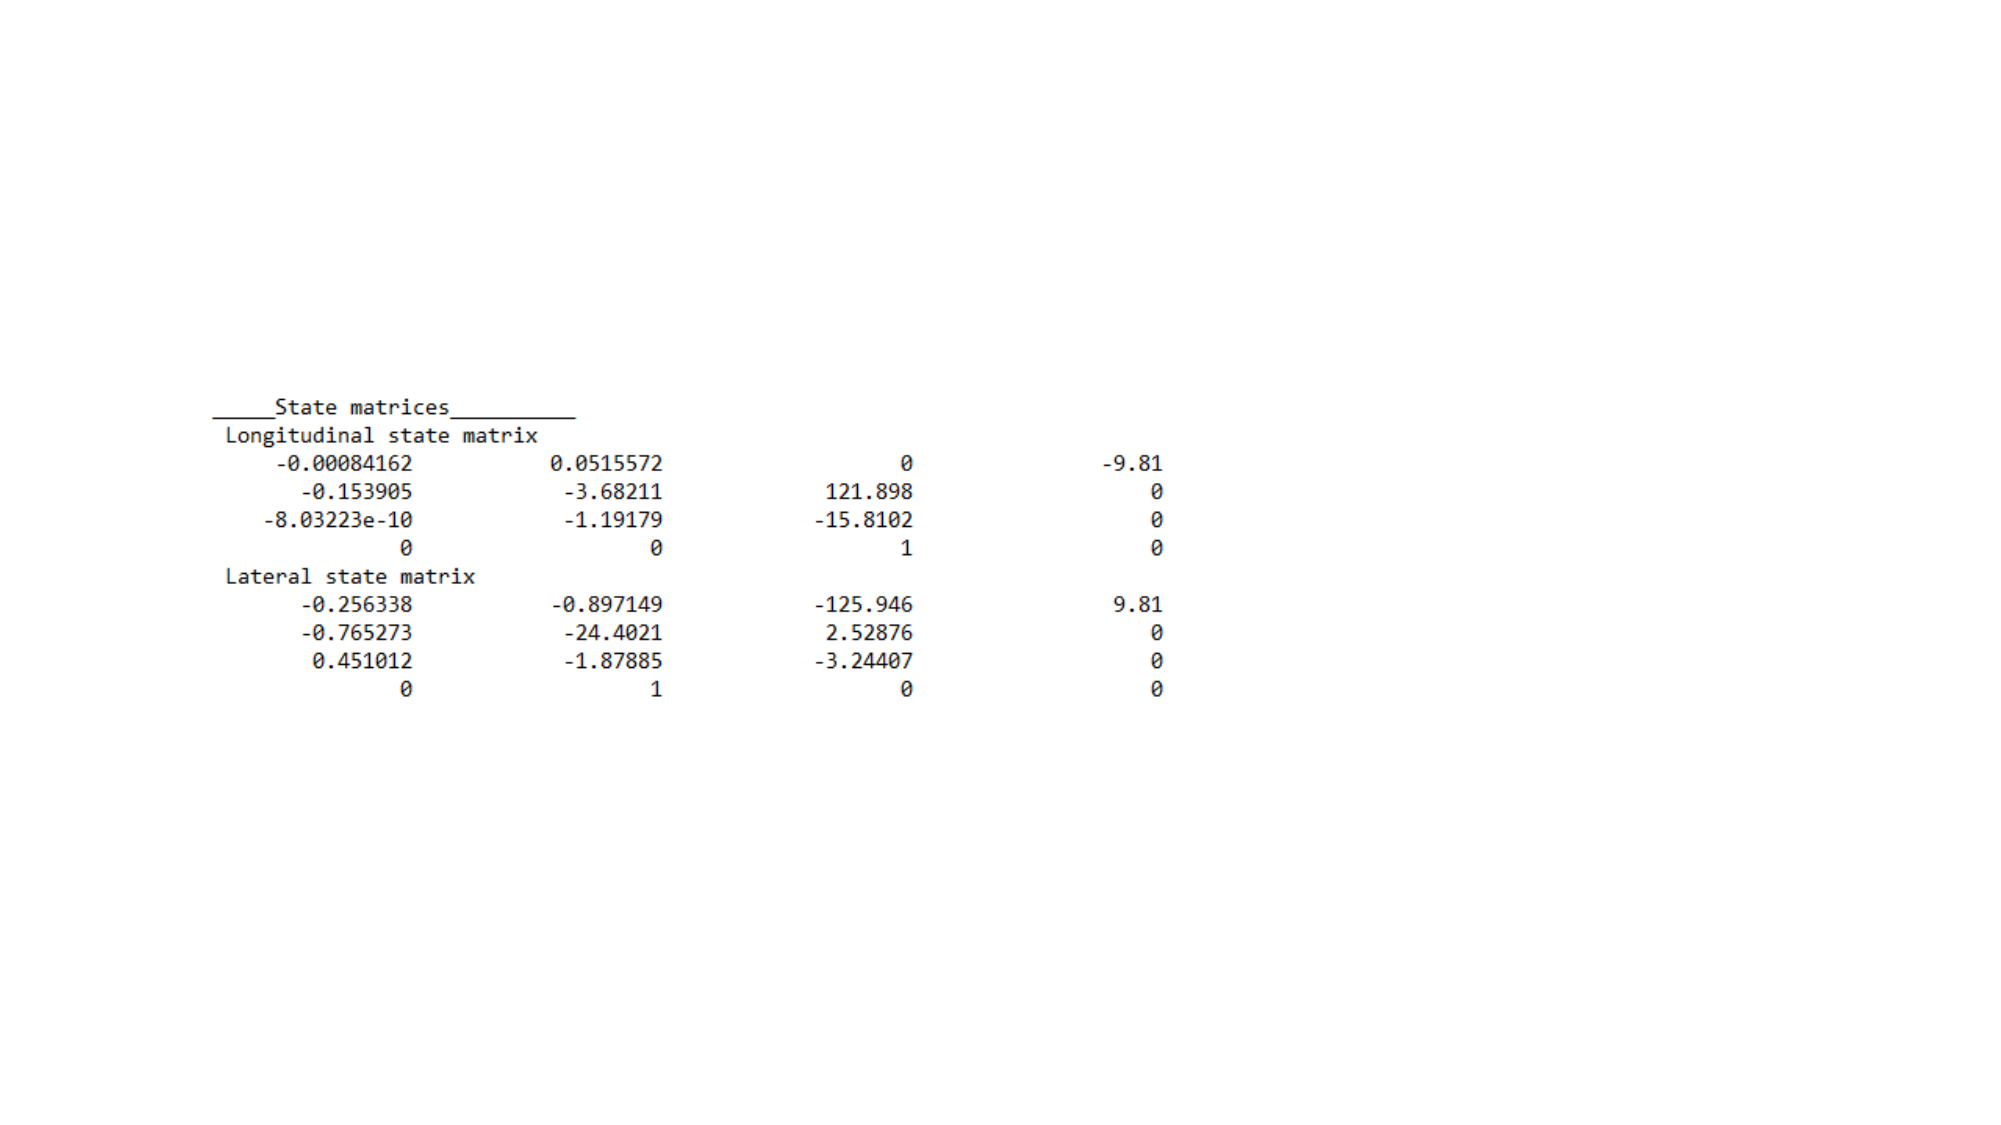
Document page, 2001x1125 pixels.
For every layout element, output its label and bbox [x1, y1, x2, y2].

picture [197, 388, 1187, 736]
